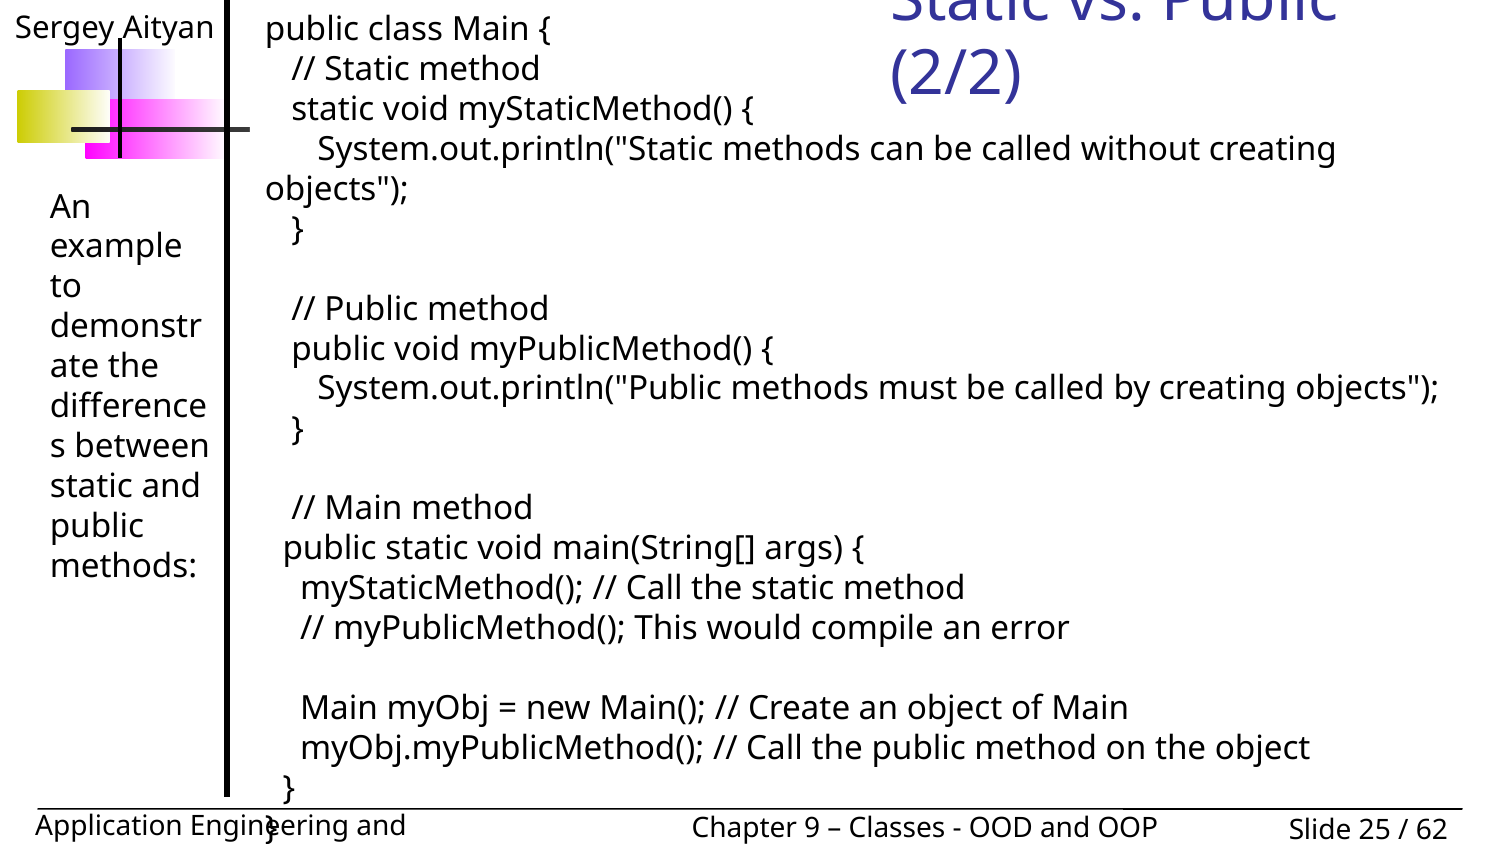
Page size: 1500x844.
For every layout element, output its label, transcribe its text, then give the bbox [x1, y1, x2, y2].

title Static vs. Public (2/2) [875, 34, 1500, 115]
list public class Main { // Static method static void myStaticMethod() { System.out.println("Static methods can be called without creating objects"); } // Public method public void myPublicMethod() { System.out.println("Public methods must be called by creating objects"); } // Main method public static void main(String[] args) { myStaticMethod(); // Call the static method // myPublicMethod(); This would compile an error Main myObj = new Main(); // Create an object of Main myObj.myPublicMethod(); // Call the public method on the object } } [249, 0, 1463, 567]
text_box An example to demonstrate the differences between static and public methods: [35, 177, 222, 592]
